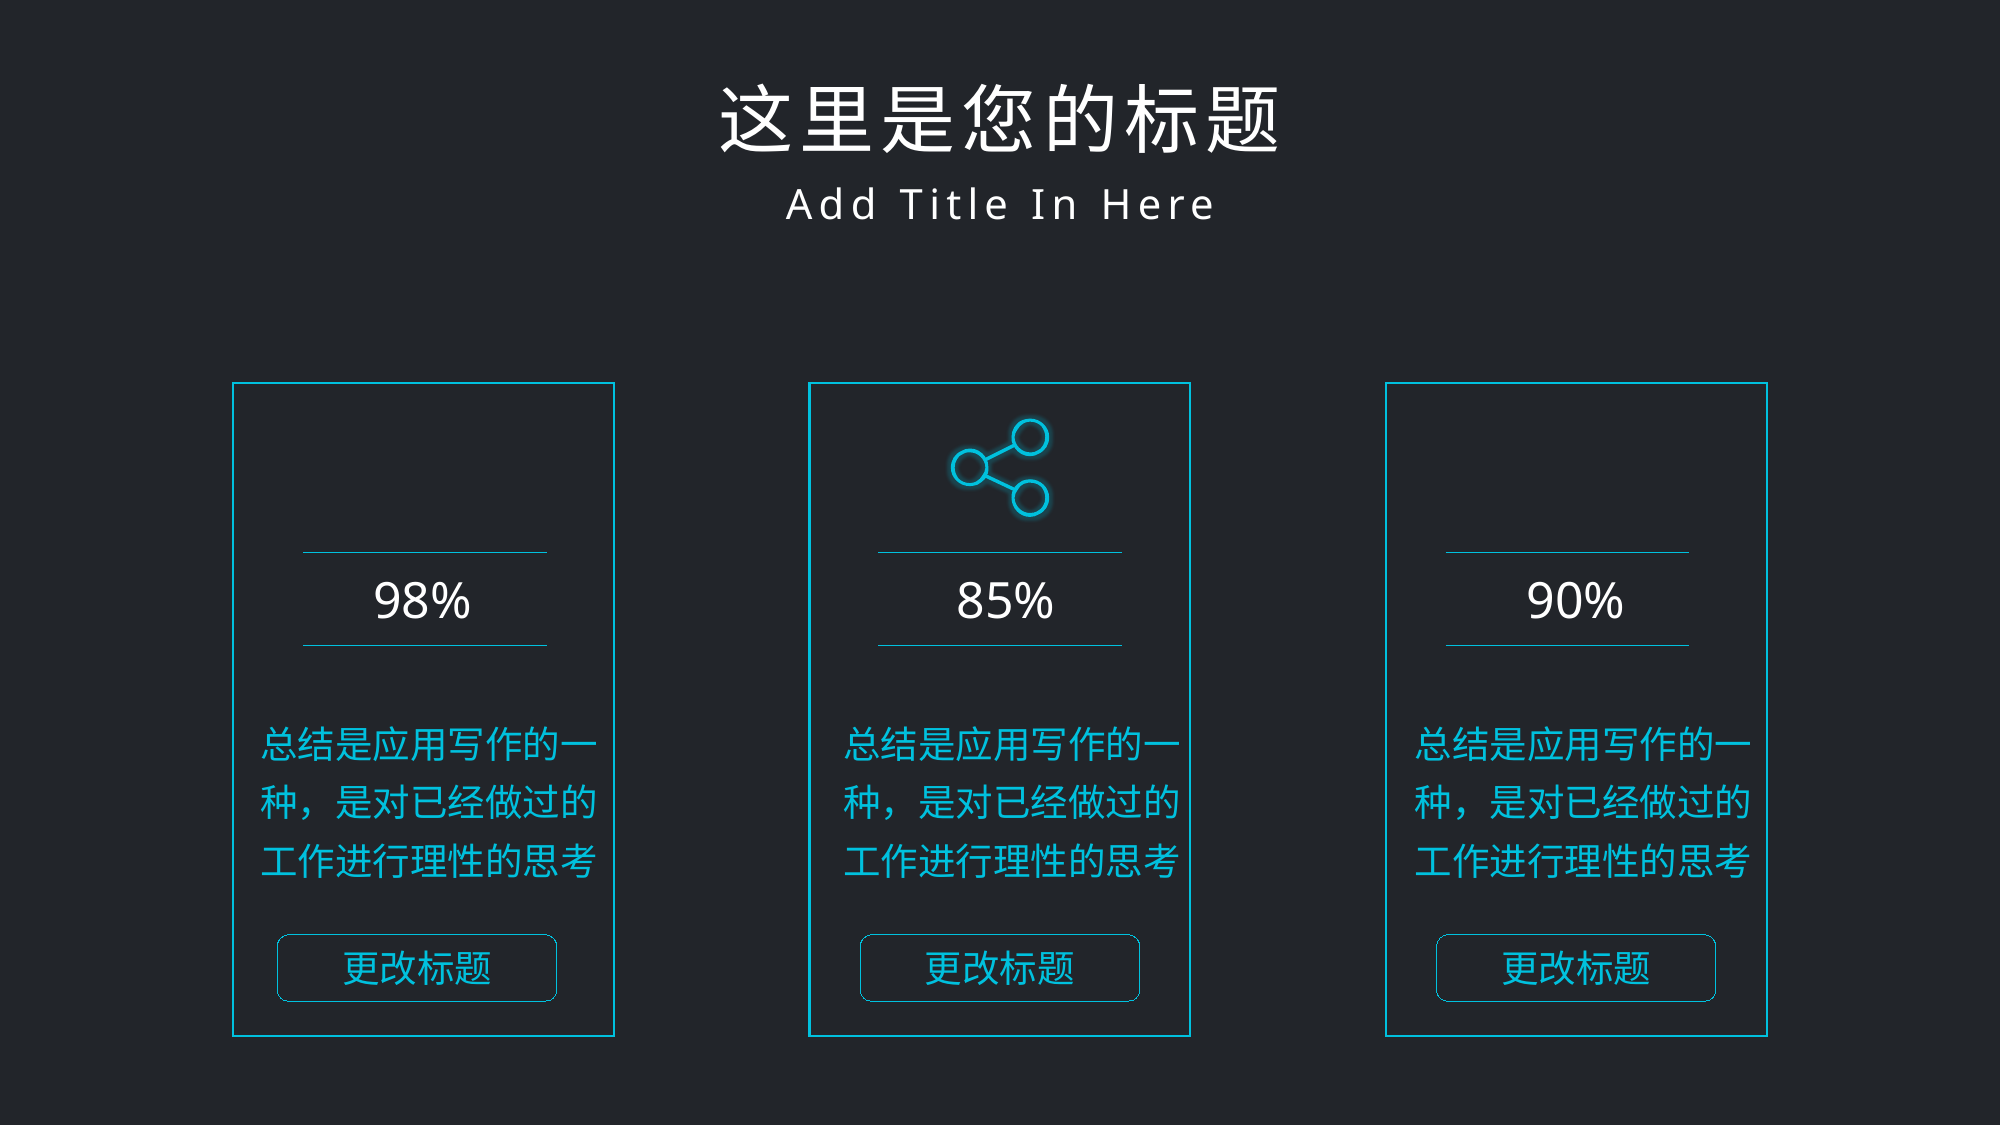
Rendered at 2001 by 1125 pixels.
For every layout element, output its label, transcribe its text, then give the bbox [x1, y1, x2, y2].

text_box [1375, 383, 1767, 1036]
text_box 这里是您的标题 [564, 65, 1436, 170]
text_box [221, 383, 615, 1036]
text_box Add Title In Here [722, 170, 1278, 235]
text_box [804, 383, 1196, 1036]
